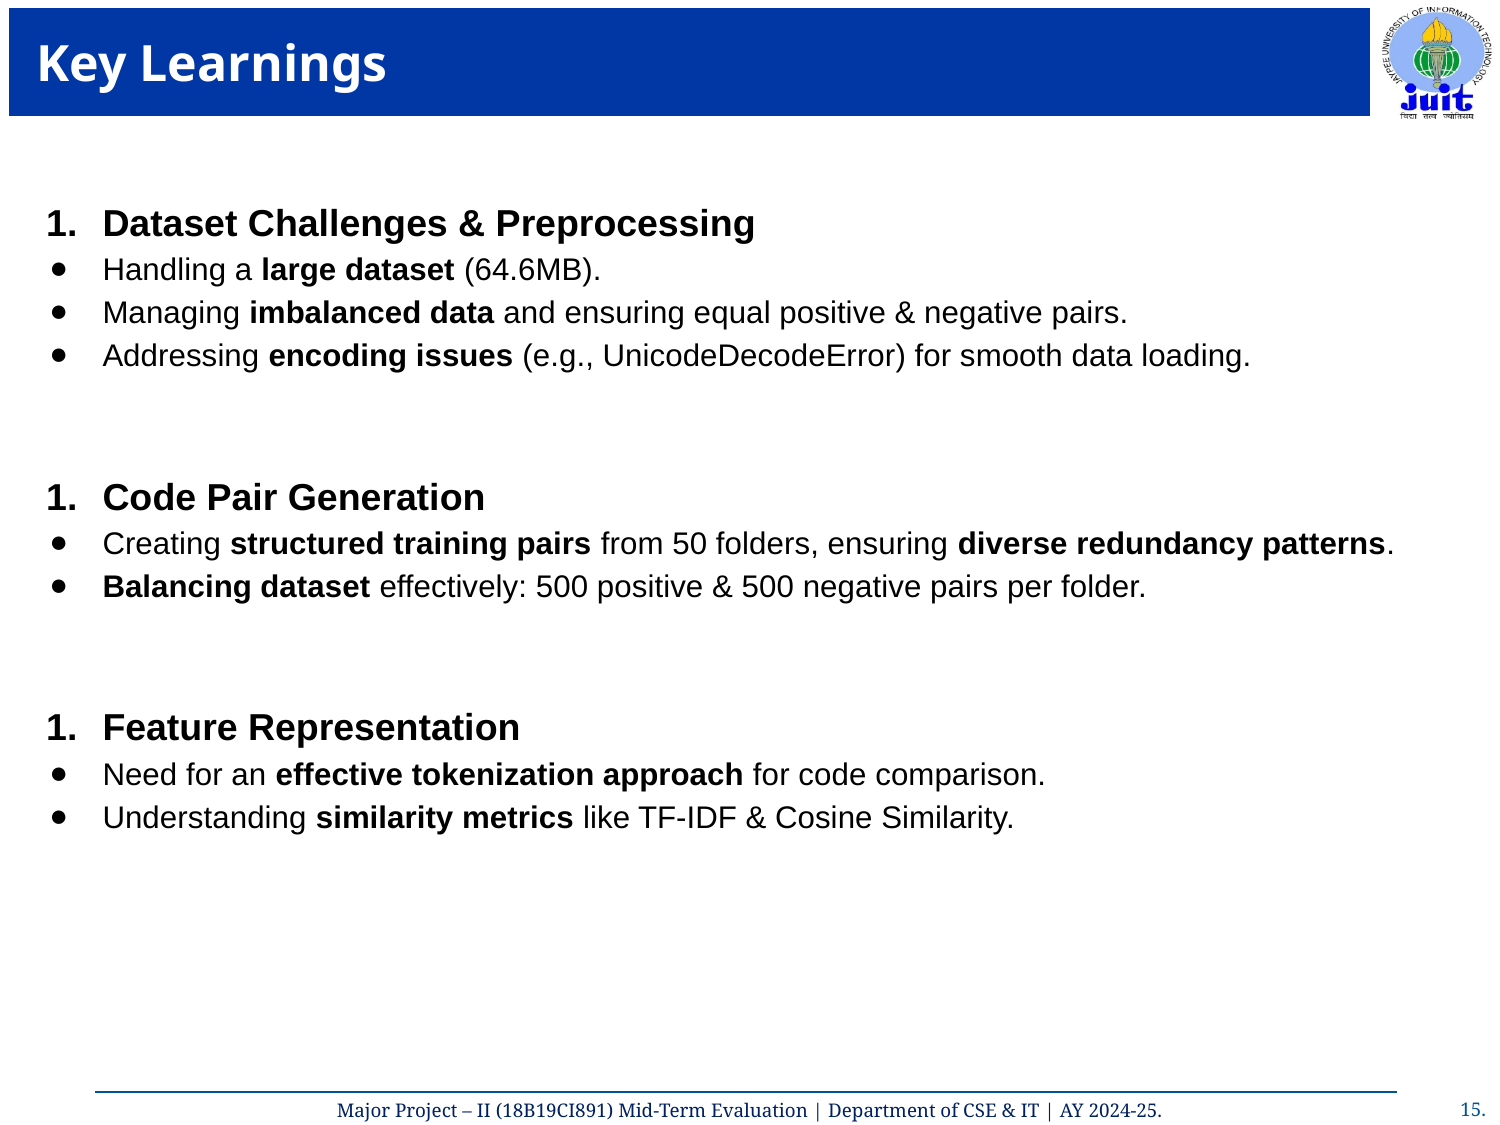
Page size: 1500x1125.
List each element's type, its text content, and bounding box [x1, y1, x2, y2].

text_box Dataset Challenges & Preprocessing Handling a large dataset (64.6MB). Managing imbalanced data and ensuring equal positive & negative pairs. Addressing encoding issues (e.g., UnicodeDecodeError) for smooth data loading. Code Pair Generation Creating structured training pairs from 50 folders, ensuring diverse redundancy patterns. Balancing dataset effectively: 500 positive & 500 negative pairs per folder. Feature Representation Need for an effective tokenization approach for code comparison. Understanding similarity metrics like TF-IDF & Cosine Similarity. [12, 131, 1482, 1083]
picture [1375, 7, 1500, 119]
title Key Learnings [4, 2, 1375, 121]
